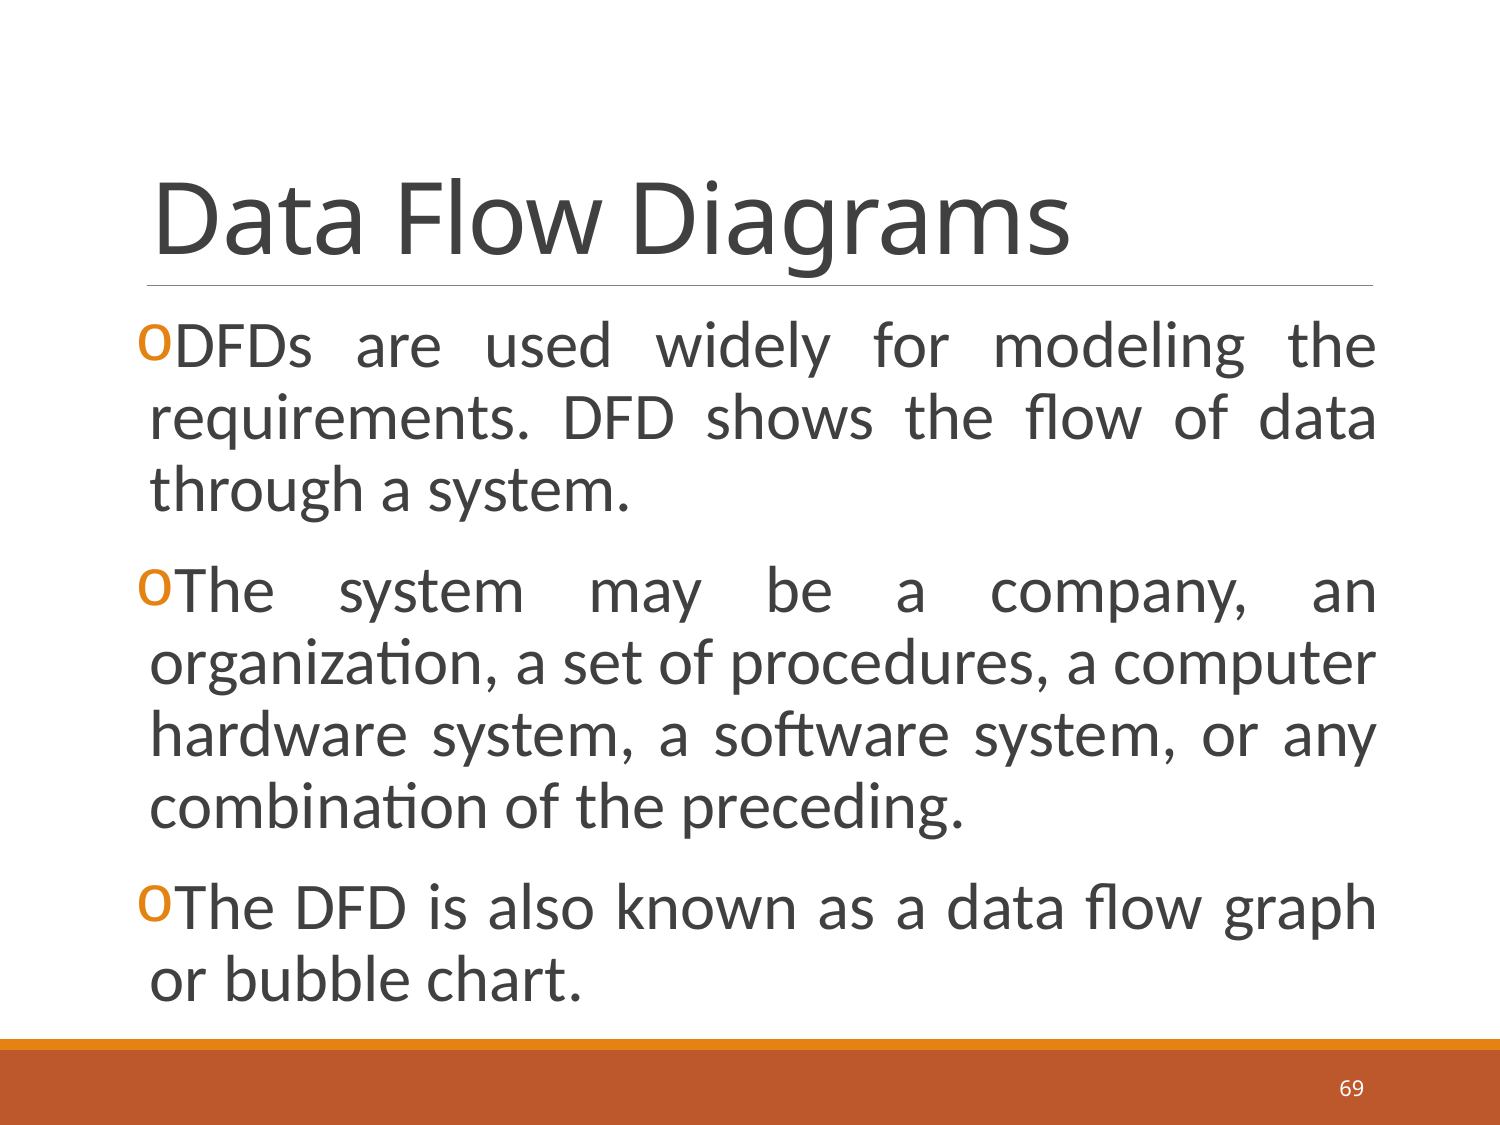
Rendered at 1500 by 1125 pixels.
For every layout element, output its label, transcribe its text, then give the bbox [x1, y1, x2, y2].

title Data Flow Diagrams [147, 90, 1500, 359]
slide_number 69 [1217, 1059, 1380, 1120]
list DFDs are used widely for modeling the requirements. DFD shows the flow of data through a system. The system may be a company, an organization, a set of procedures, a computer hardware system, a software system, or any combination of the preceding. The DFD is also known as a data flow graph or bubble chart. [134, 302, 1380, 963]
